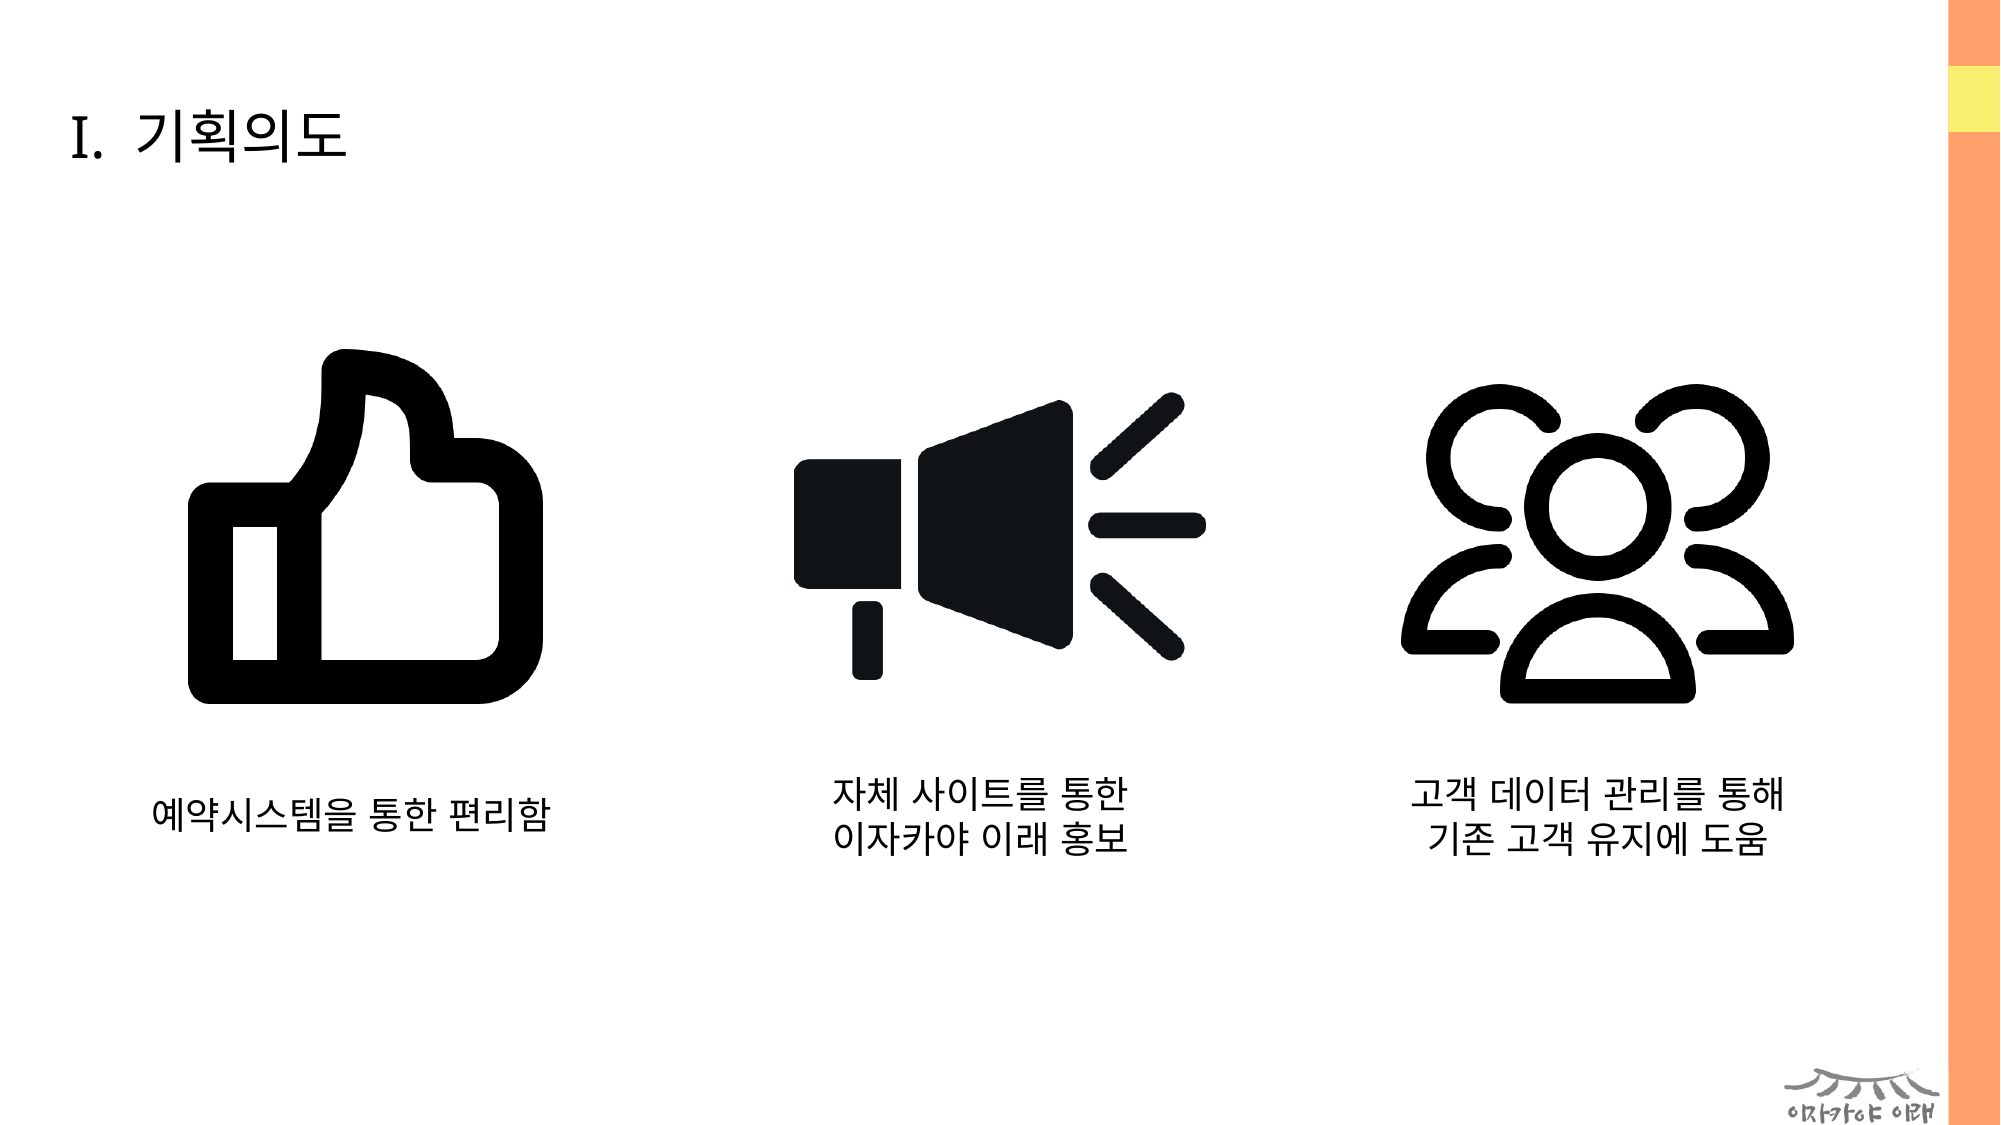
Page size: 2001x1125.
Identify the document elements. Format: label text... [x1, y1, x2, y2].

text_box 고객 데이터 관리를 통해 기존 고객 유지에 도움 [1395, 763, 1802, 869]
text_box 자체 사이트를 통한 이자카야 이래 홍보 [817, 763, 1145, 869]
text_box [1947, 0, 2000, 65]
picture [188, 349, 543, 704]
text_box 예약시스템을 통한 편리함 [136, 784, 567, 845]
text_box [1947, 65, 2000, 133]
picture [794, 320, 1206, 732]
picture [1401, 347, 1794, 740]
text_box I. 기획의도 [55, 92, 408, 178]
text_box [1947, 133, 2000, 1125]
picture [1776, 1068, 1949, 1125]
